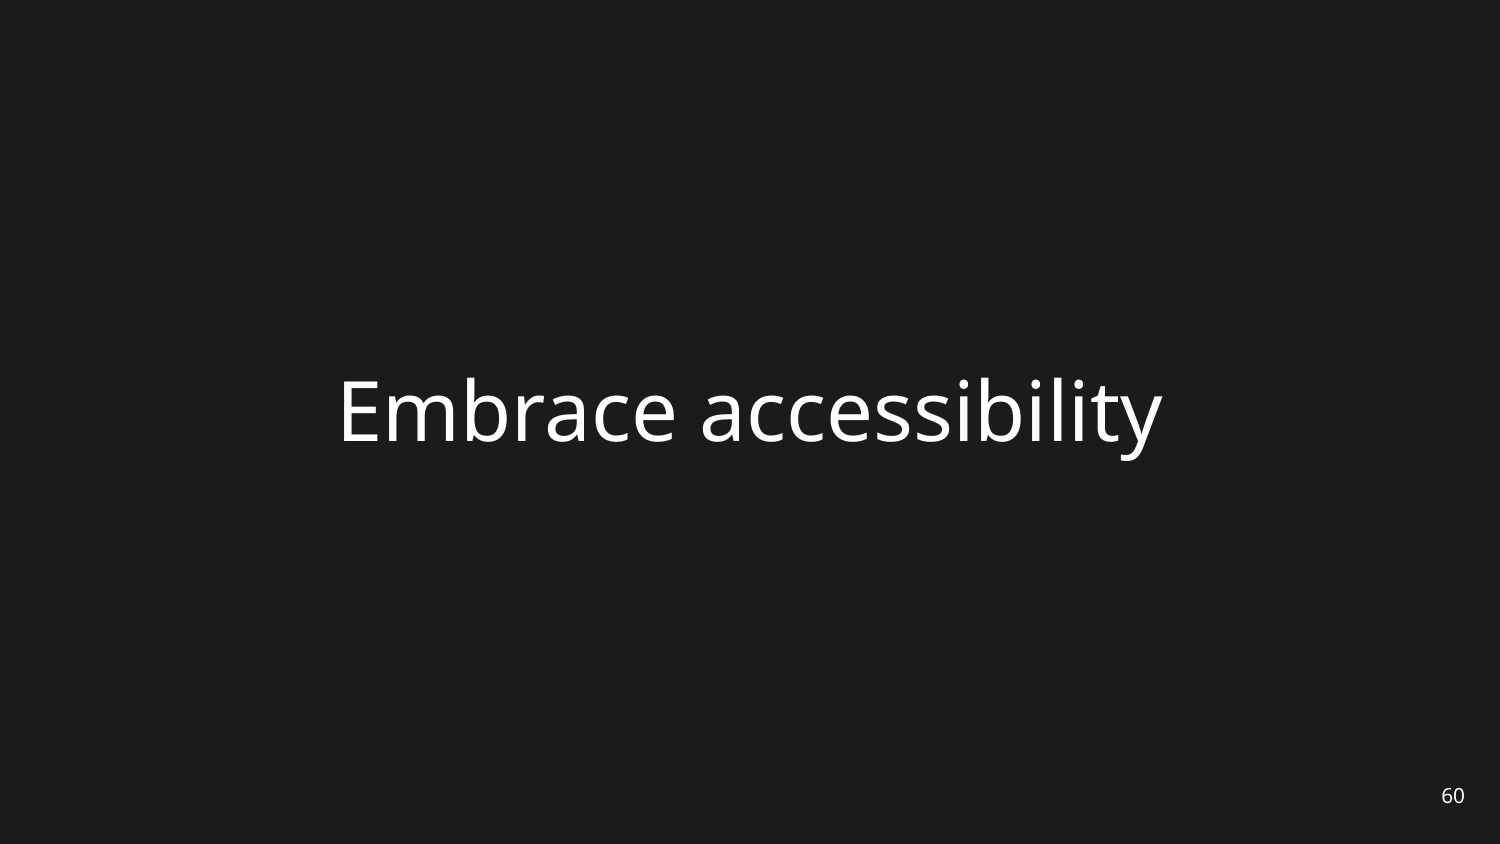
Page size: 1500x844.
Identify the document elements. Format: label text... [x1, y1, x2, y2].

title Embrace accessibility [51, 72, 1449, 753]
slide_number 60 [1389, 764, 1480, 830]
